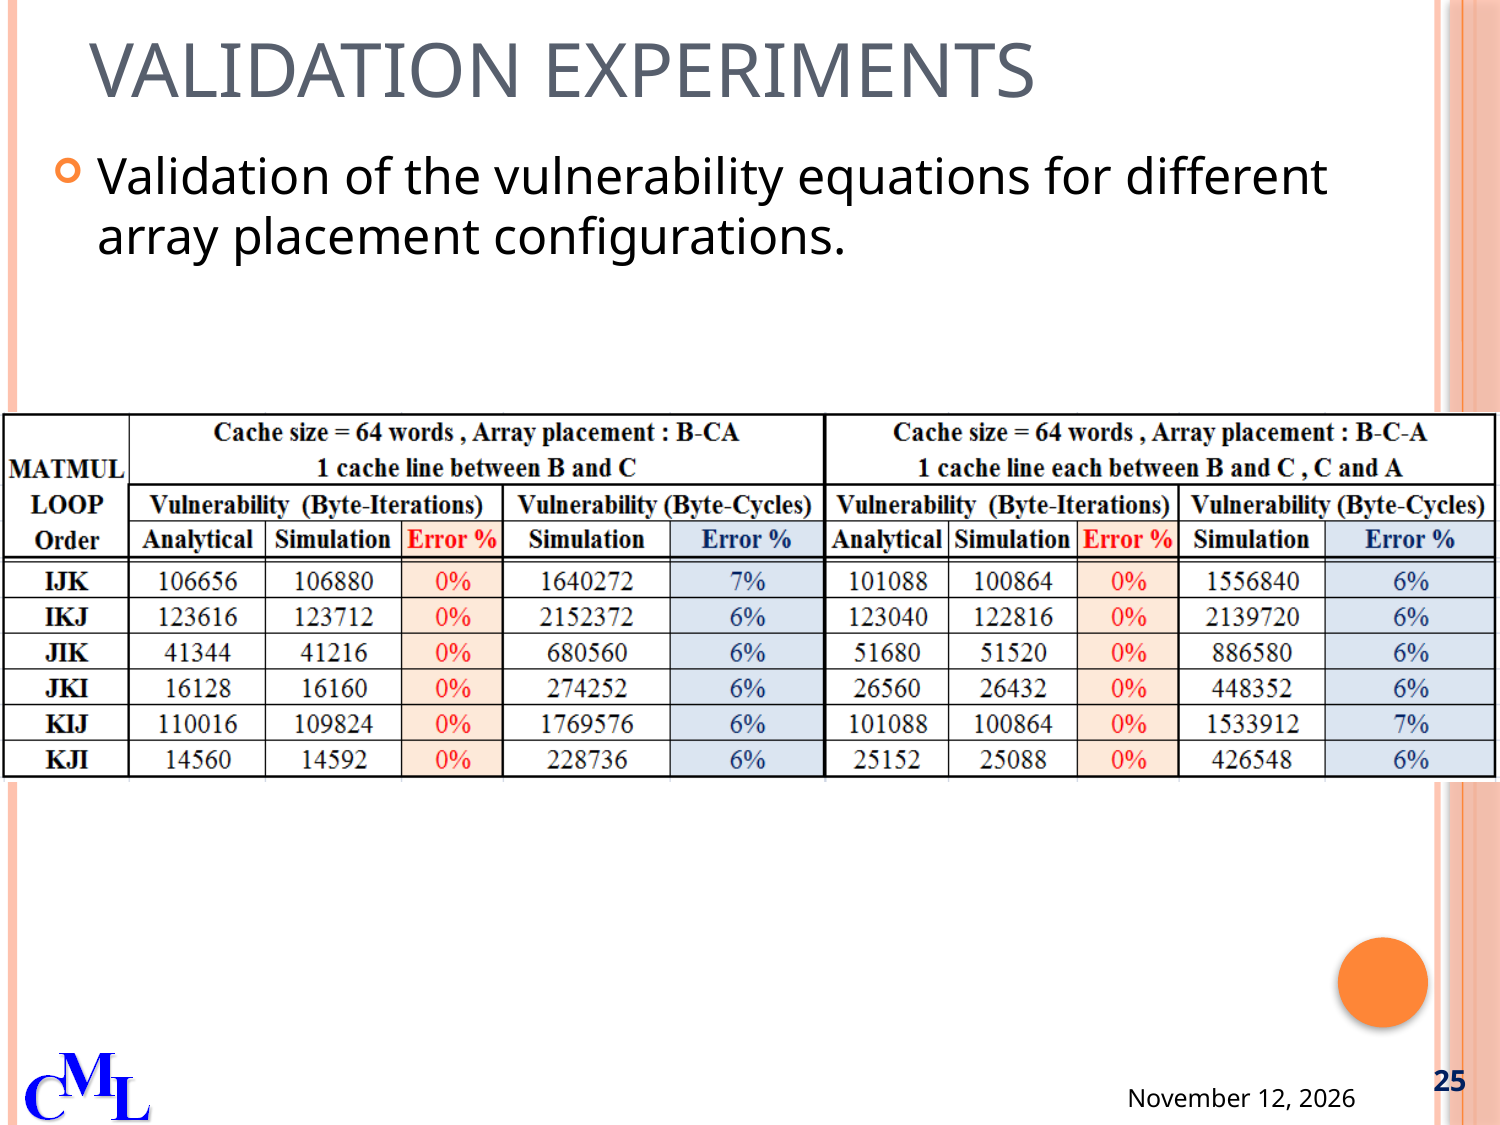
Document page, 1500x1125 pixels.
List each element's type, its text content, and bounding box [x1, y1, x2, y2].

title Validation Experiments [75, 0, 1300, 121]
slide_number 25 [1400, 1039, 1500, 1125]
picture [19, 1047, 157, 1125]
list Validation of the vulnerability equations for different array placement configurations. [37, 137, 1425, 409]
picture [0, 411, 1500, 782]
